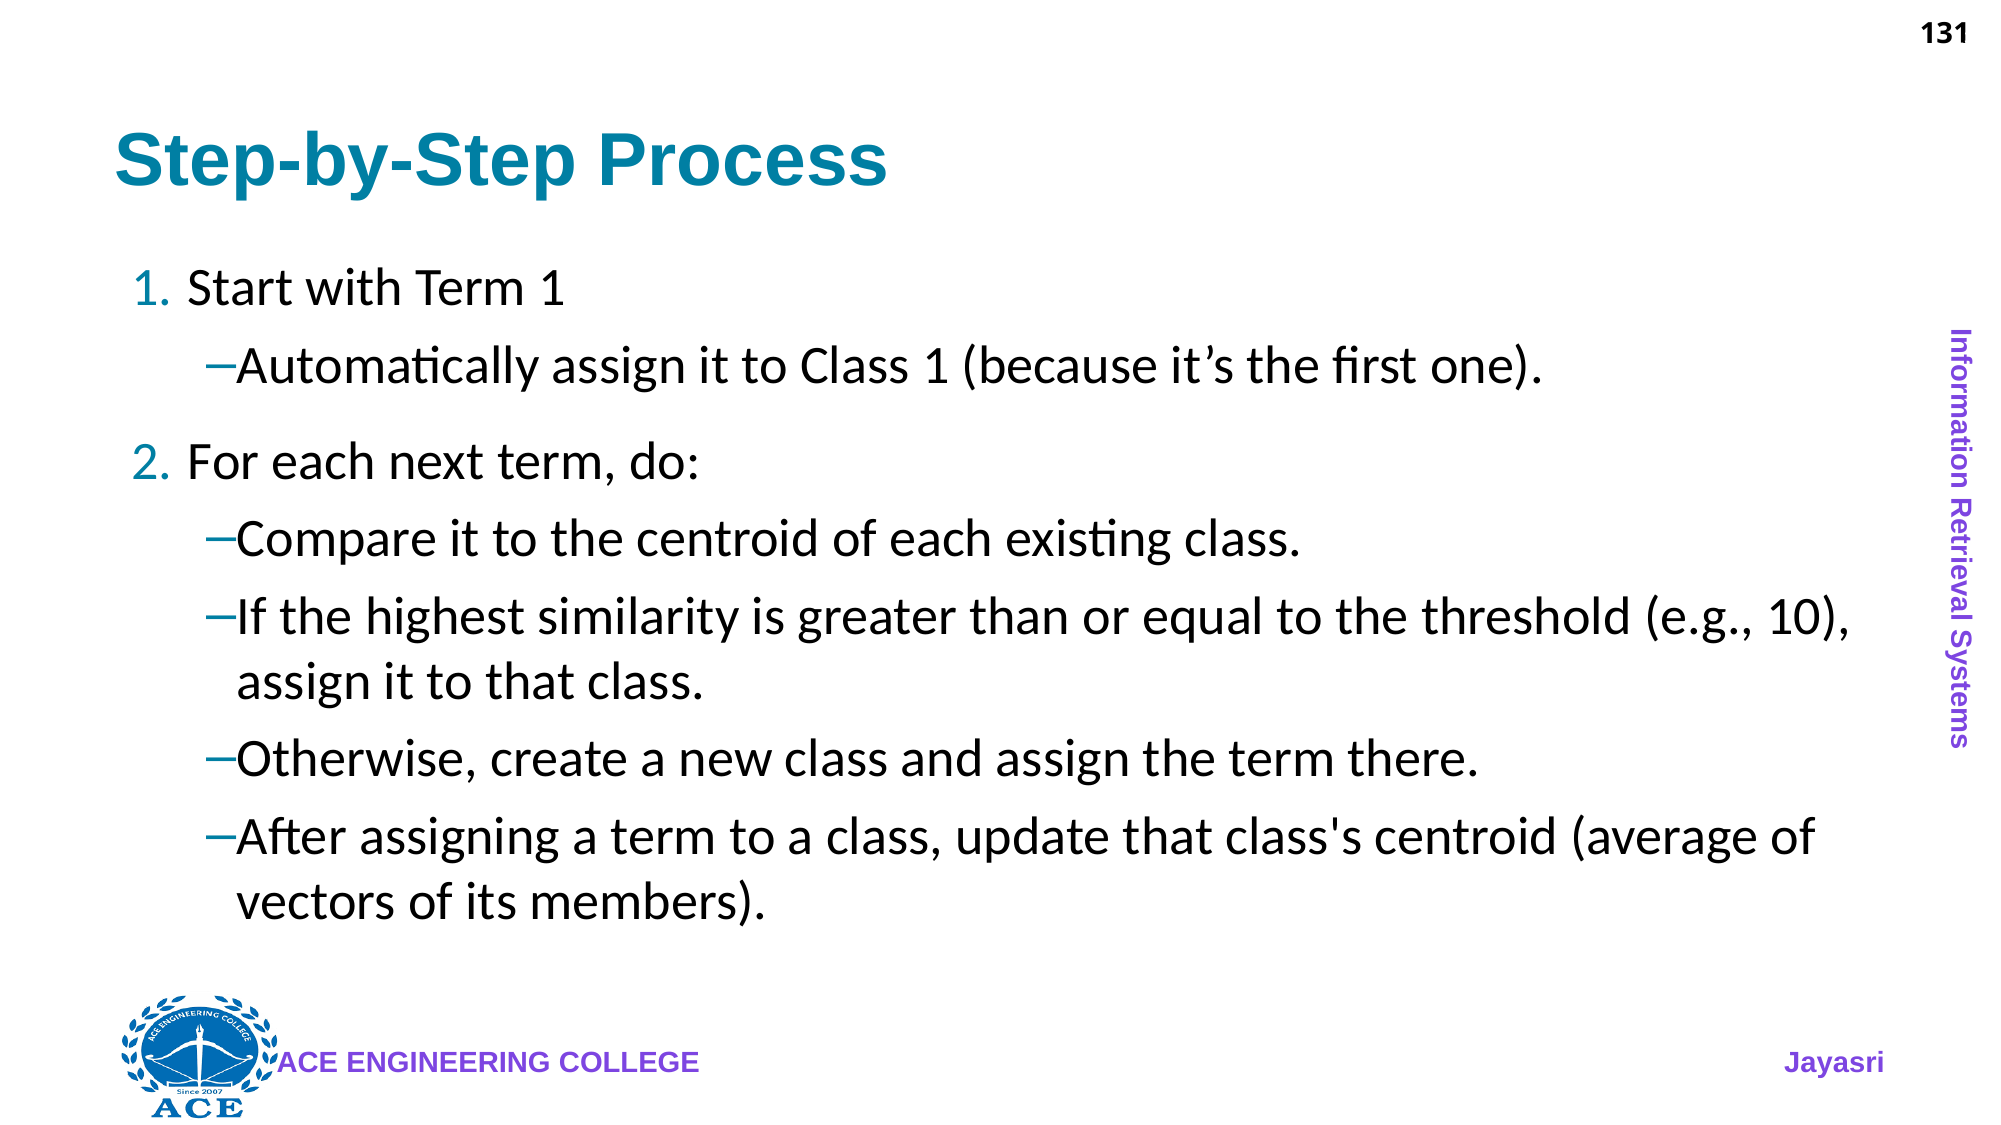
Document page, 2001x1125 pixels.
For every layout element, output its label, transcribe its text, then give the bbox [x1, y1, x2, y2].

slide_number 131 [1879, 18, 2000, 49]
title Step-by-Step Process [99, 35, 1900, 216]
picture [101, 1010, 303, 1125]
list Start with Term 1 Automatically assign it to Class 1 (because it’s the first one). For each next term, do: Compare it to the centroid of each existing class. If the highest similarity is greater than or equal to the threshold (e.g., 10), assign it to that class. Otherwise, create a new class and assign the term there. After assigning a term to a class, update that class's centroid (average of vectors of its members). [99, 236, 1901, 1010]
